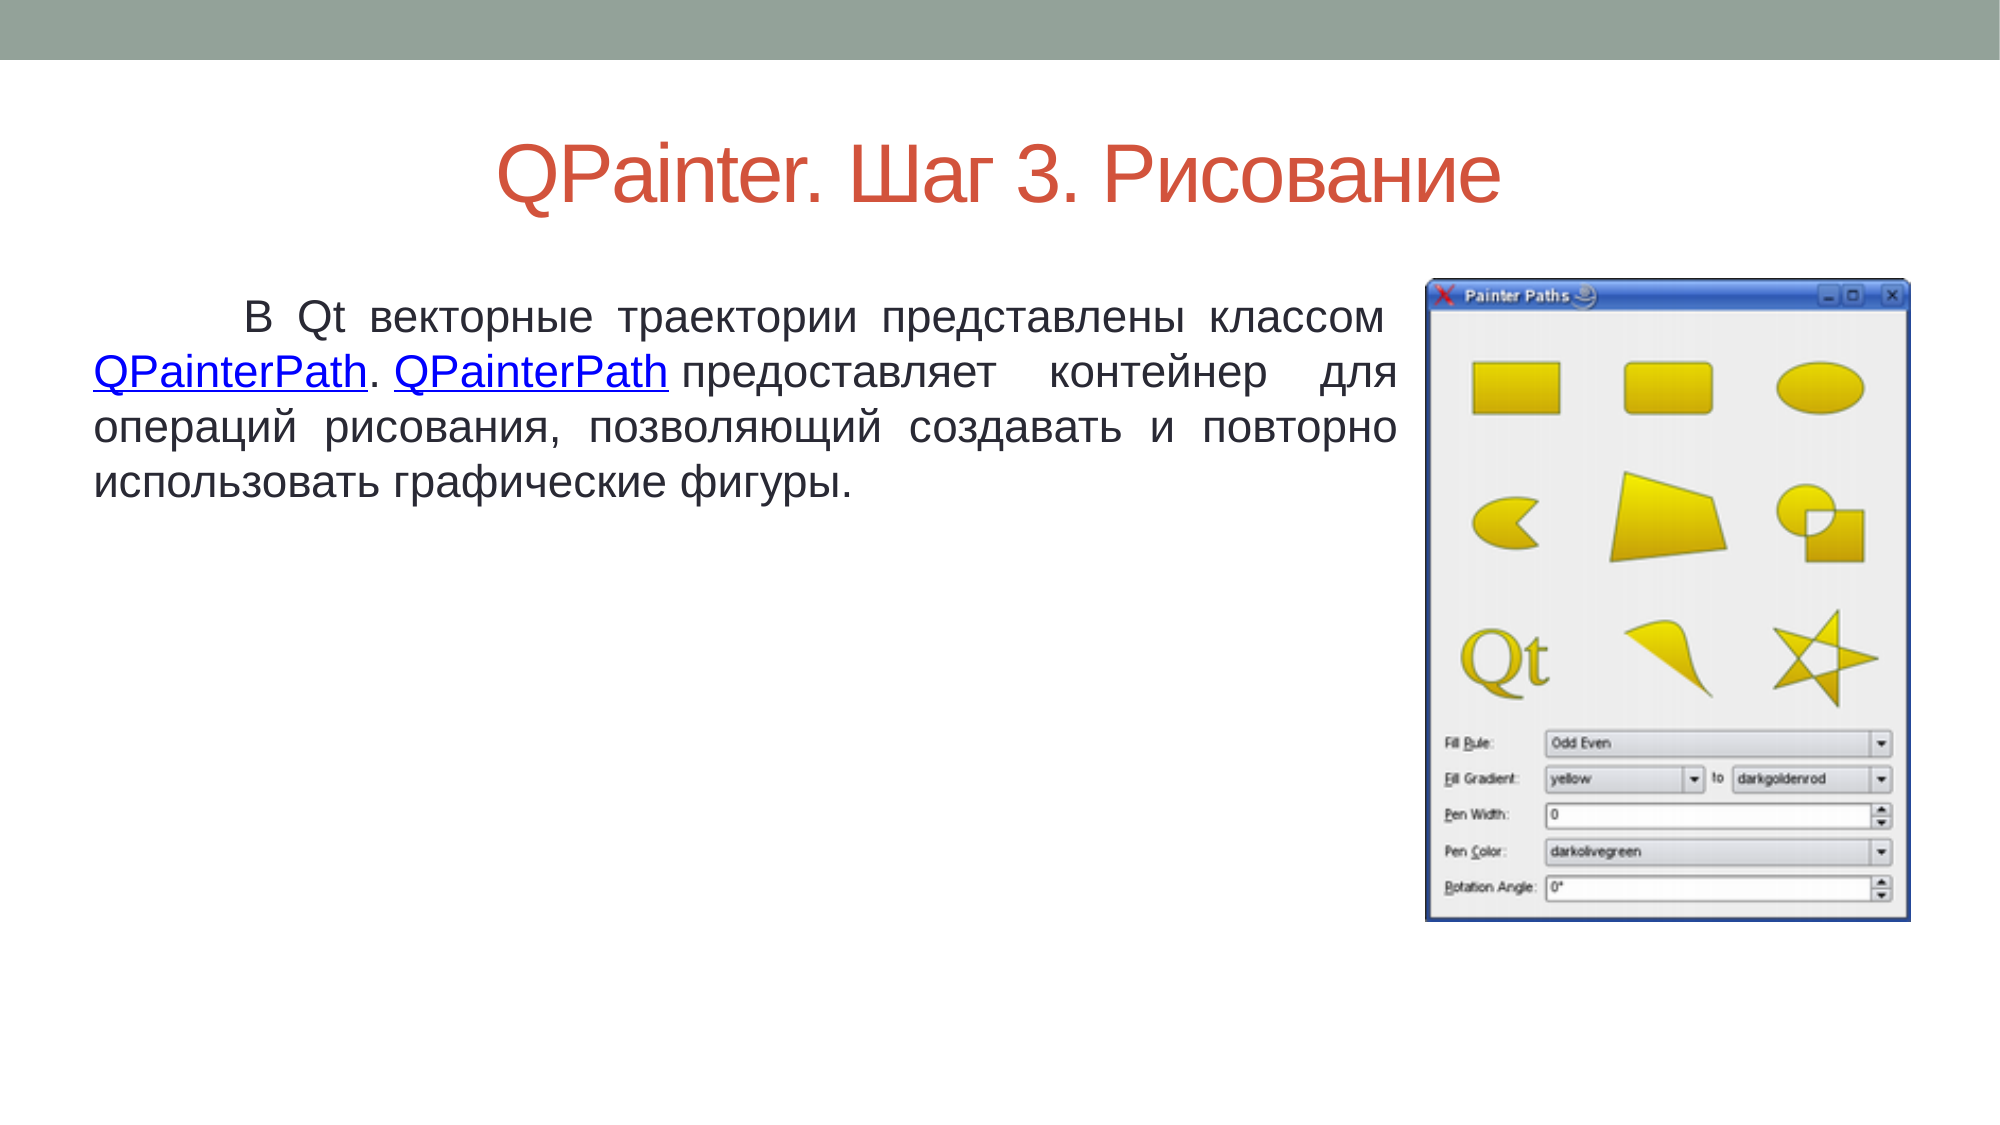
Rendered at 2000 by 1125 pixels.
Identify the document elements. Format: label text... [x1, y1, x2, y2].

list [1424, 278, 1911, 922]
title QPainter. Шаг 3. Рисование [99, 87, 1900, 250]
text_box В Qt векторные траектории представлены классом QPainterPath. QPainterPath предоставляет контейнер для операций рисования, позволяющий создавать и повторно использовать графические фигуры. [78, 278, 1414, 514]
